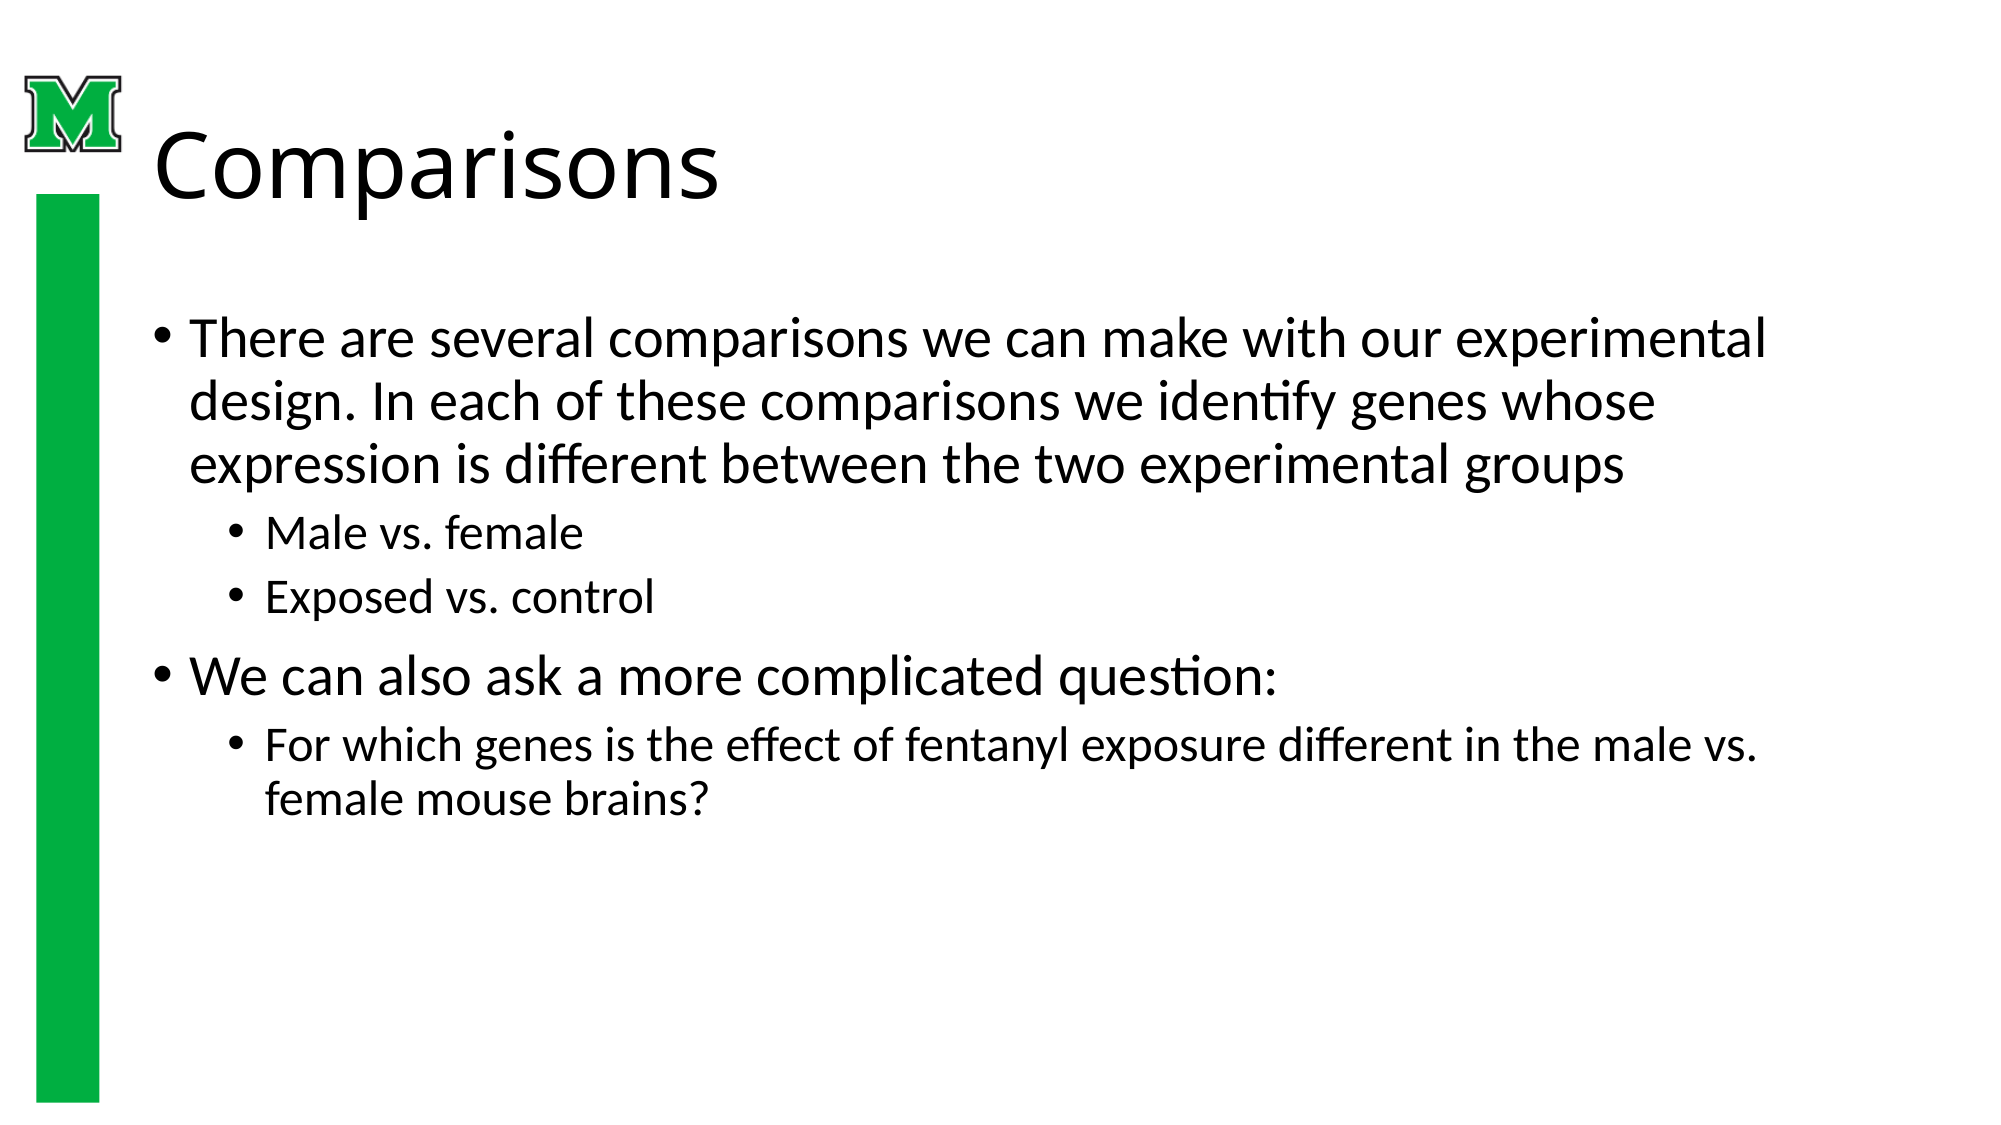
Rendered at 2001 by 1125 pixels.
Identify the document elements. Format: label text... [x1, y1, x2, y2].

title Comparisons [137, 59, 1863, 278]
list There are several comparisons we can make with our experimental design. In each of these comparisons we identify genes whose expression is different between the two experimental groups Male vs. female Exposed vs. control We can also ask a more complicated question: For which genes is the effect of fentanyl exposure different in the male vs. female mouse brains? [137, 299, 1863, 1014]
picture [20, 59, 124, 169]
